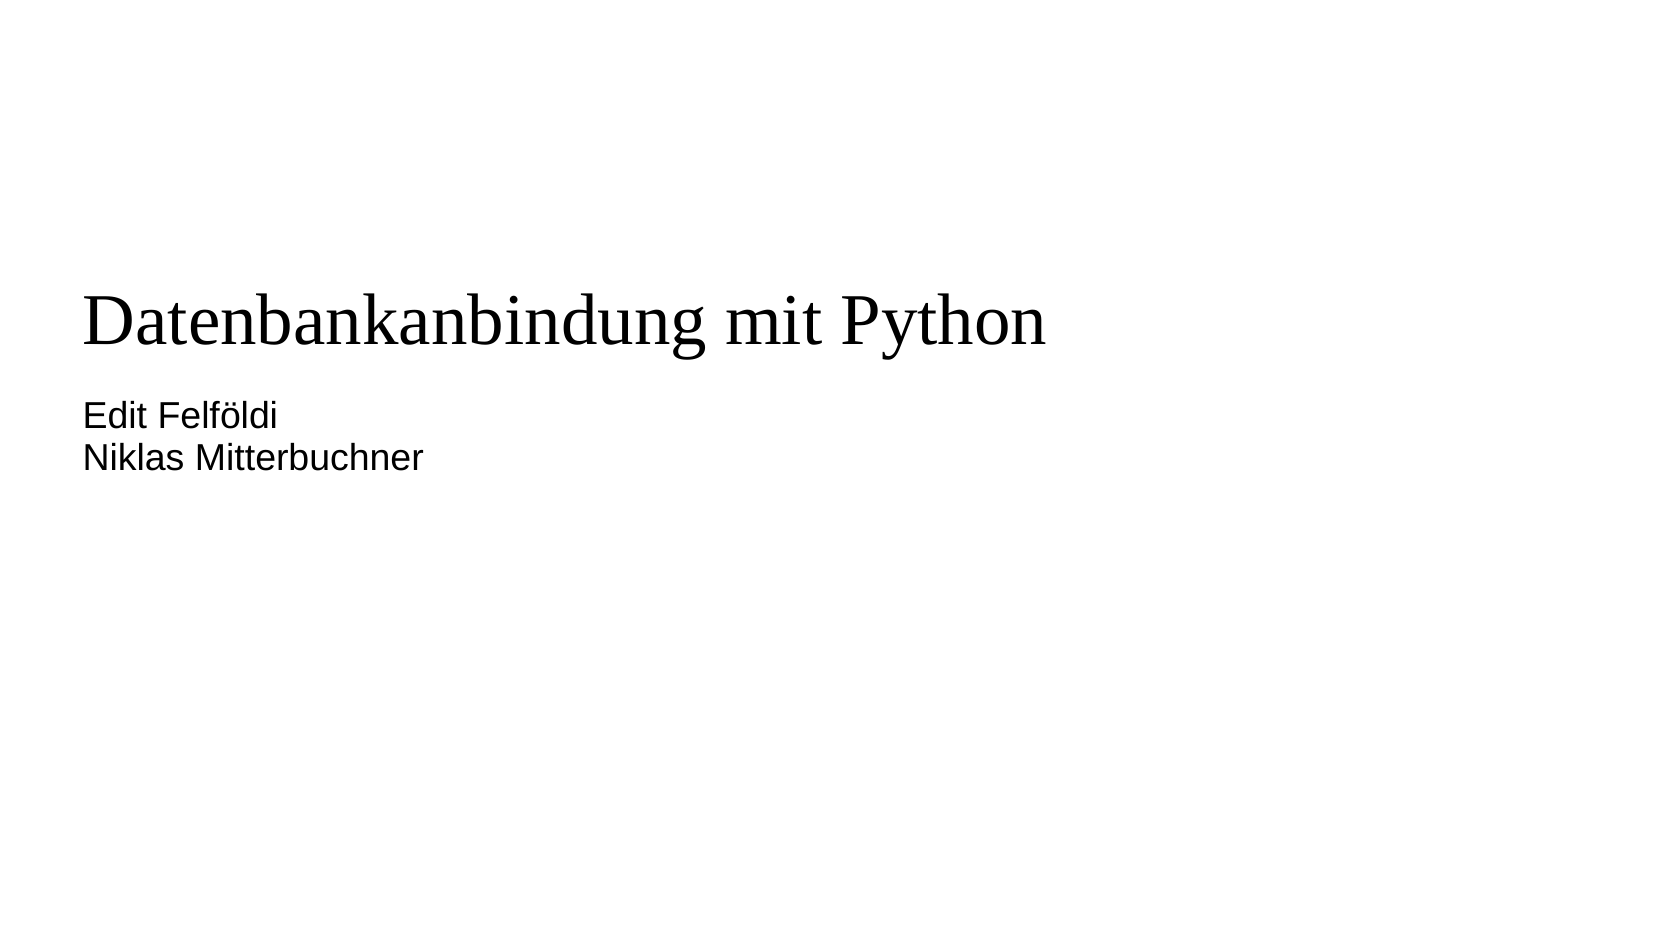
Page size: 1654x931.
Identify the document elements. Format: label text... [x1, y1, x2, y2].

subtitle Datenbankanbindung mit Python Edit Felföldi Niklas Mitterbuchner [82, 94, 1571, 664]
